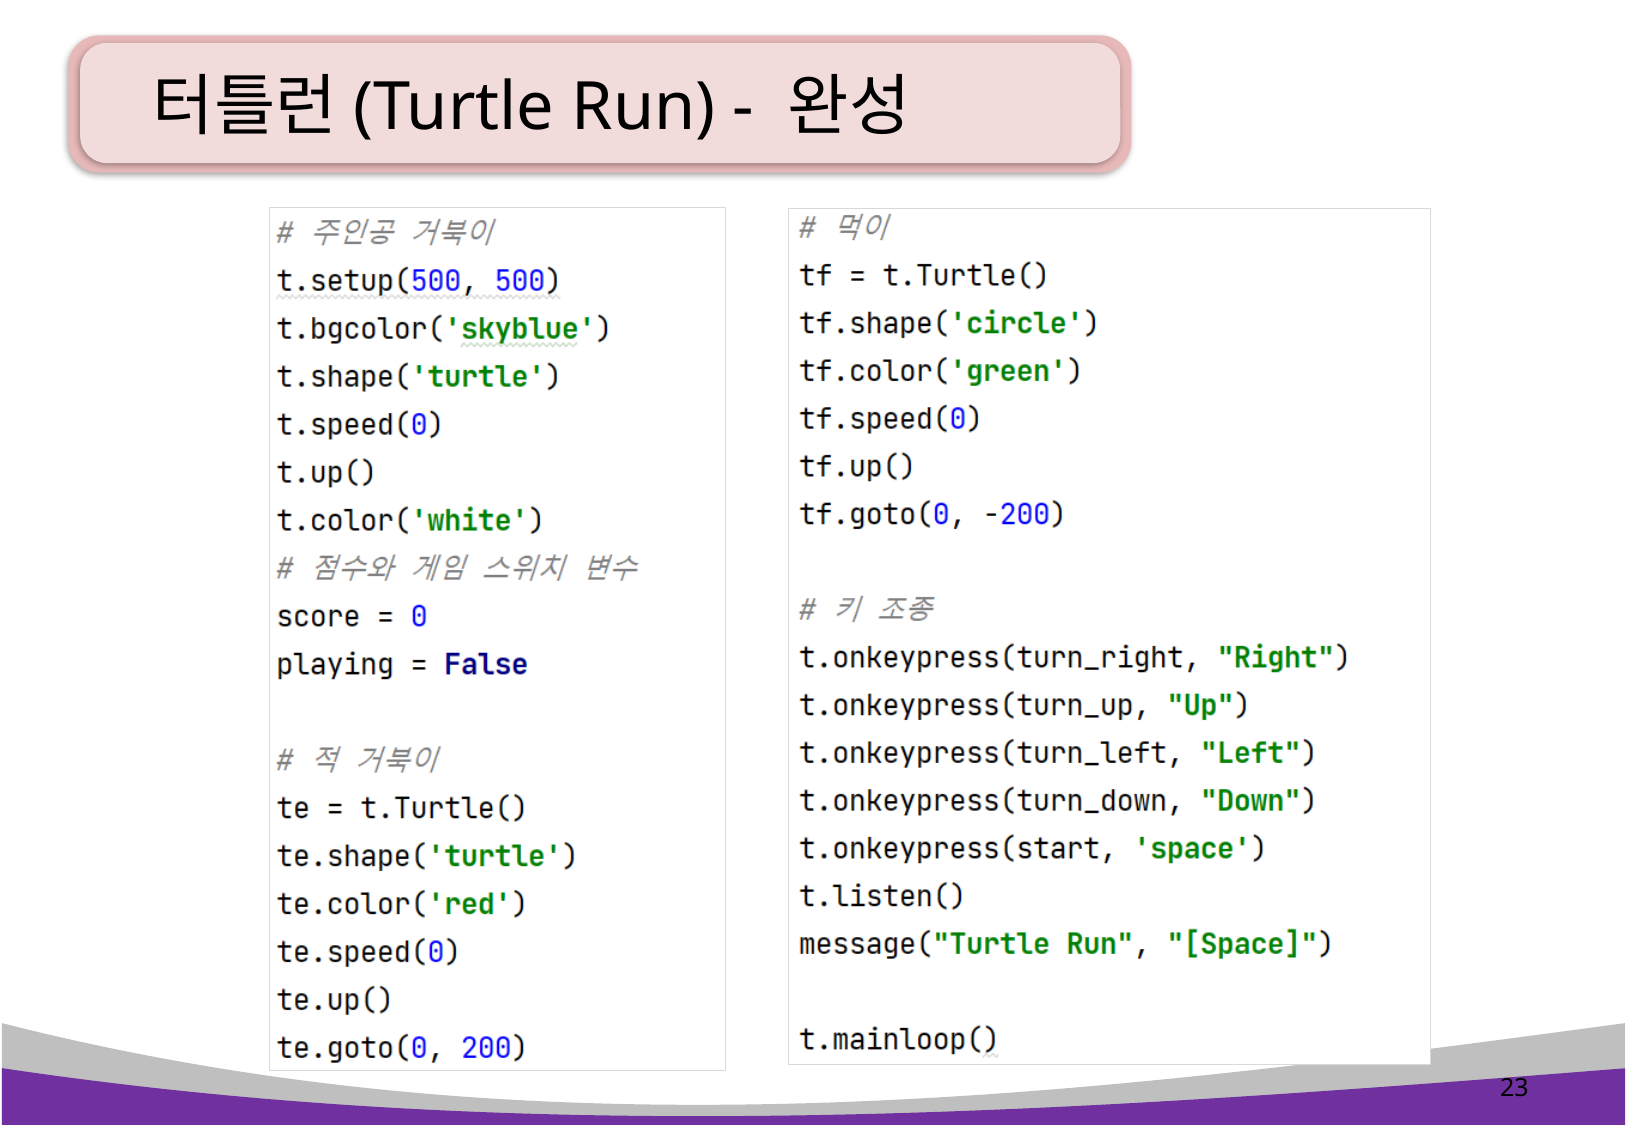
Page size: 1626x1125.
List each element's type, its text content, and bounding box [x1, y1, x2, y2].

title 터틀런(Turtle Run) - 완성 [103, 32, 1121, 173]
slide_number 23 [1452, 1058, 1544, 1119]
picture [268, 207, 726, 1071]
picture [788, 207, 1431, 1065]
